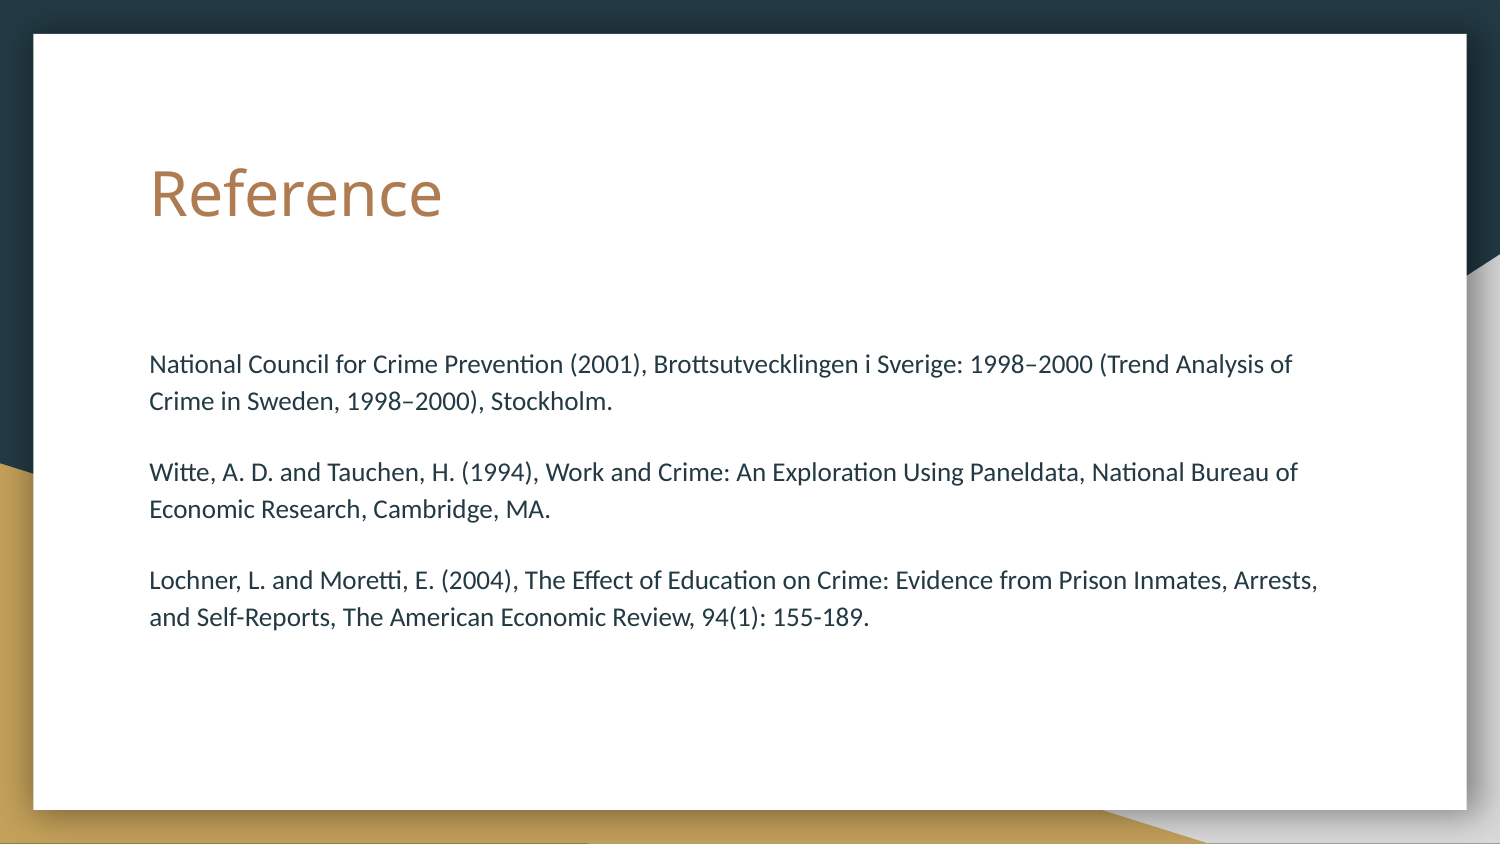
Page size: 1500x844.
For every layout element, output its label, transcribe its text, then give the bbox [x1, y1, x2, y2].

list National Council for Crime Prevention (2001), Brottsutvecklingen i Sverige: 1998–2000 (Trend Analysis of Crime in Sweden, 1998–2000), Stockholm. Witte, A. D. and Tauchen, H. (1994), Work and Crime: An Exploration Using Paneldata, National Bureau of Economic Research, Cambridge, MA. Lochner, L. and Moretti, E. (2004), The Effect of Education on Crime: Evidence from Prison Inmates, Arrests, and Self-Reports, The American Economic Review, 94(1): 155-189. [134, 326, 1366, 729]
title Reference [134, 138, 1366, 296]
